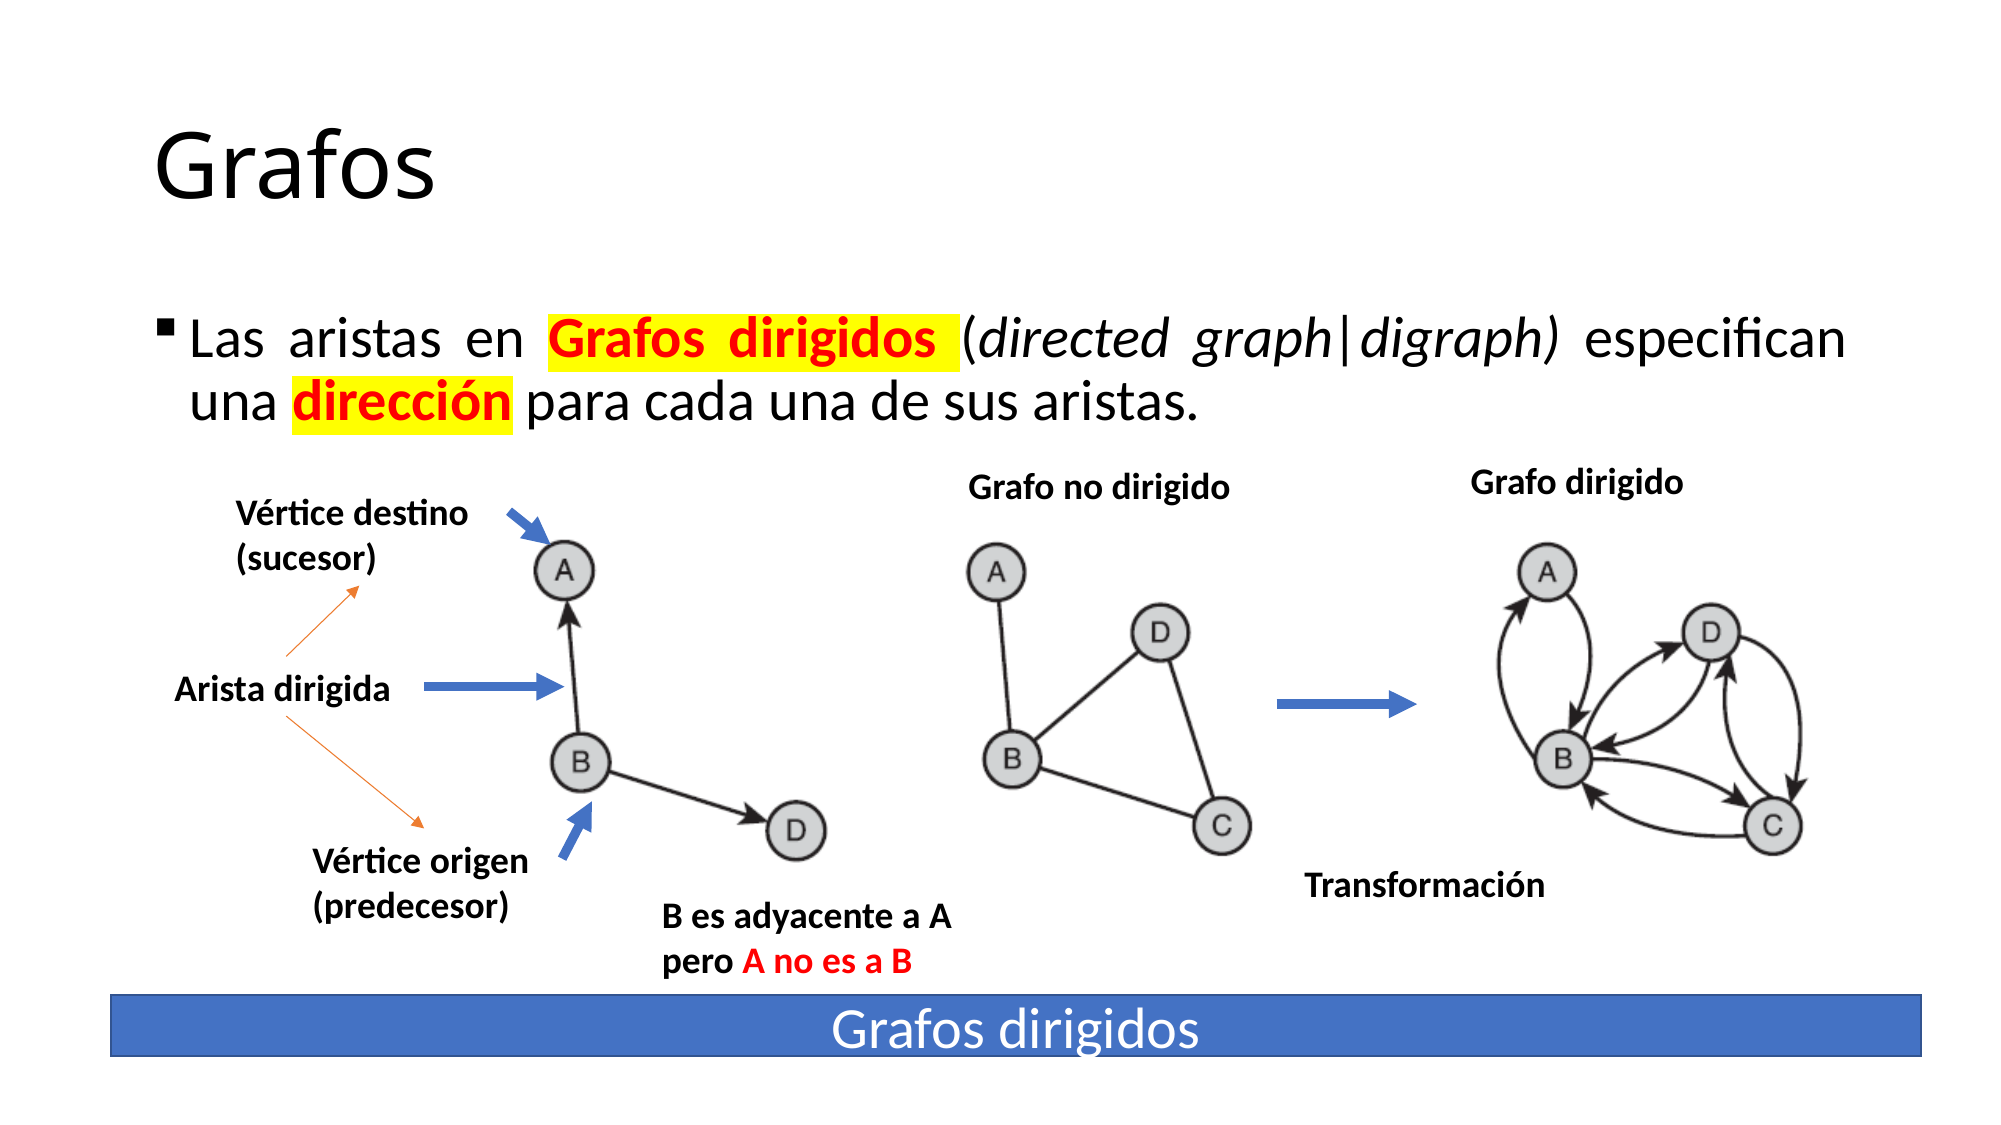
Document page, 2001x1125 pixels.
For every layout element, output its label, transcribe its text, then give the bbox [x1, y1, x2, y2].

picture [501, 523, 839, 881]
text_box Vértice destino (sucesor) [220, 480, 498, 586]
text_box Grafo dirigido [1455, 450, 1756, 510]
text_box Grafo no dirigido [953, 454, 1254, 515]
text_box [286, 716, 425, 829]
text_box Vértice origen (predecesor) [297, 828, 551, 934]
text_box Grafos dirigidos [110, 994, 1922, 1057]
text_box B es adyacente a A pero A no es a B [647, 883, 980, 989]
picture [927, 535, 1831, 875]
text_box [508, 511, 551, 545]
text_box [562, 801, 592, 859]
text_box Transformación [1289, 875, 1623, 913]
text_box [286, 586, 360, 657]
list Las aristas en Grafos dirigidos (directed graph|digraph) especifican una dirección para cada una de sus aristas. [137, 299, 1863, 994]
title Grafos [137, 59, 1863, 278]
text_box Arista dirigida [159, 656, 413, 717]
